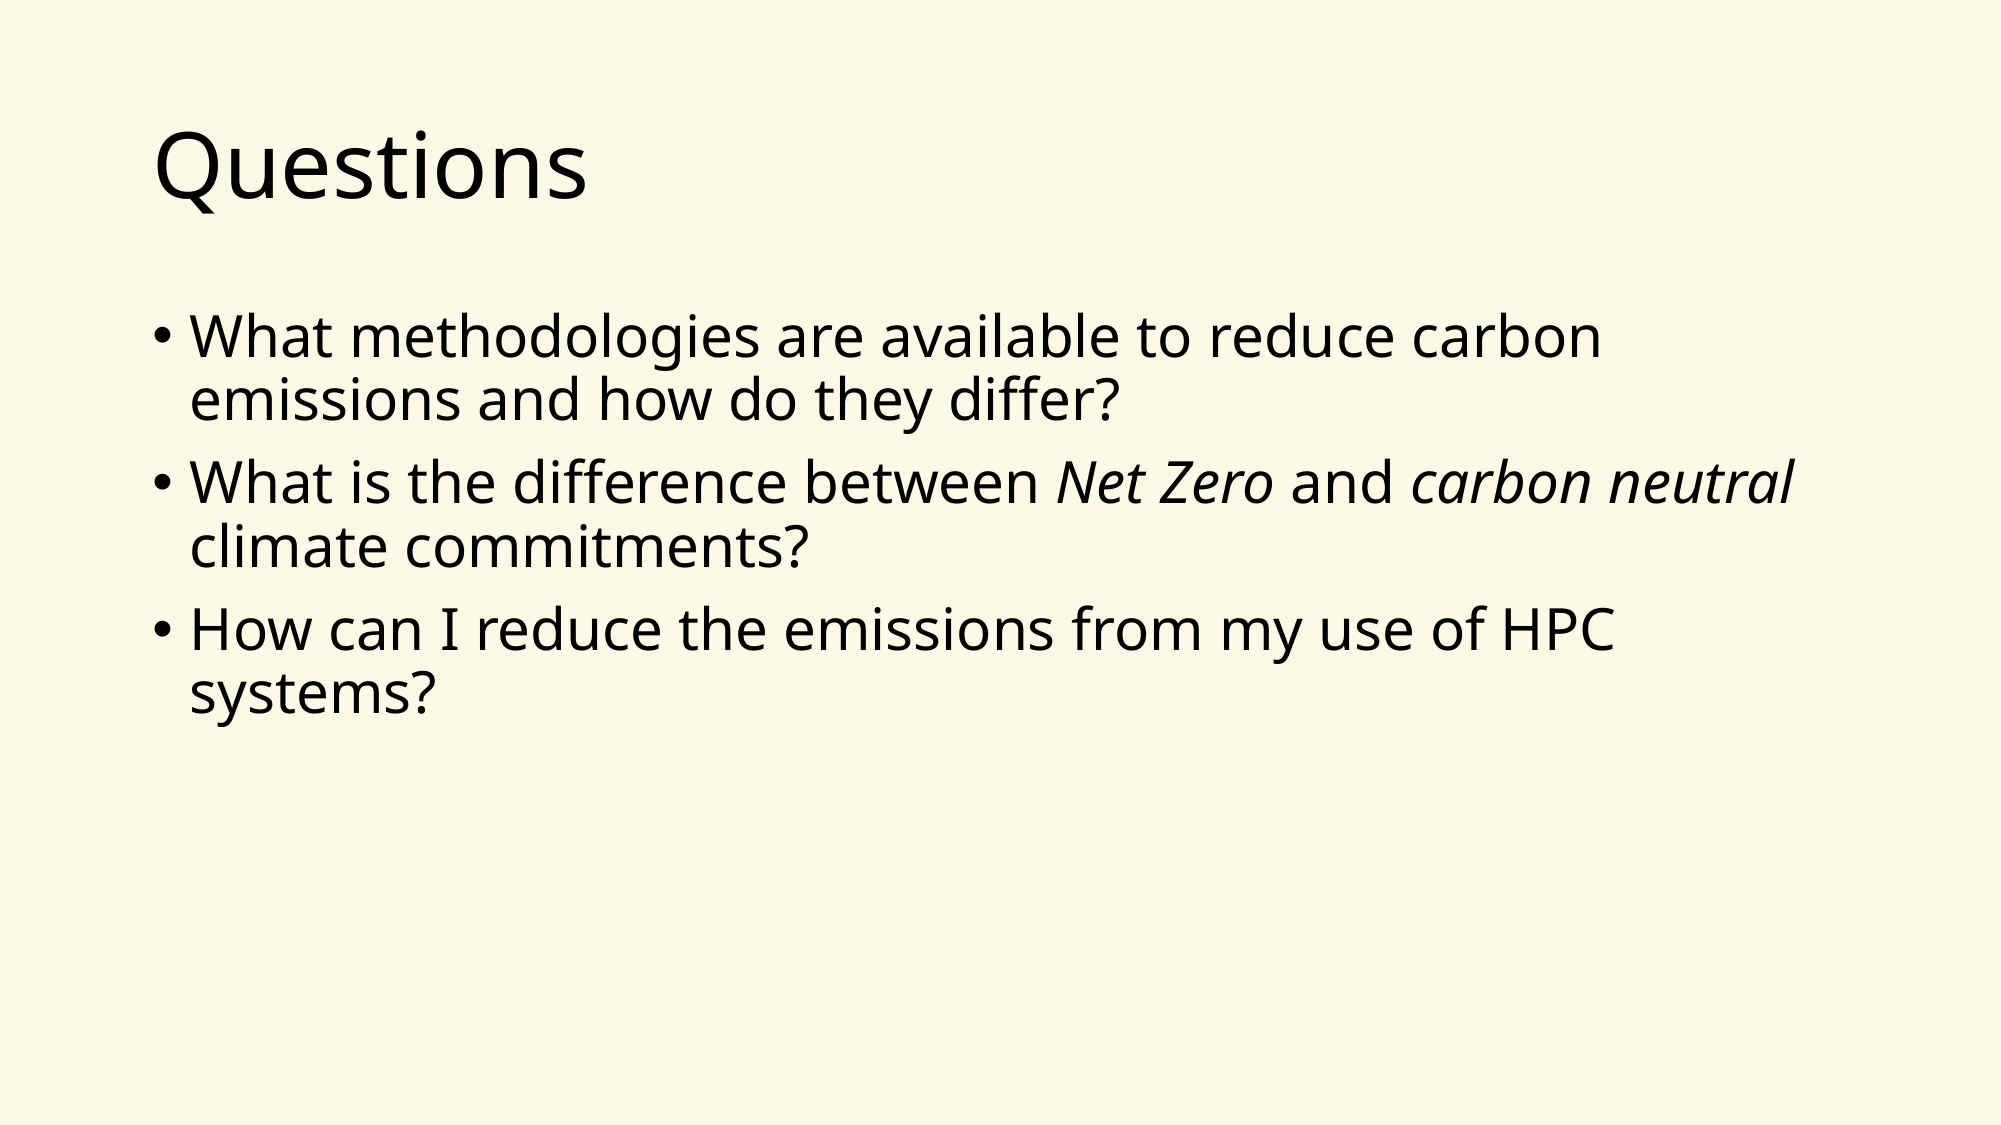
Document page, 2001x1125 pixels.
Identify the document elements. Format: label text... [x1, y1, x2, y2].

list What methodologies are available to reduce carbon emissions and how do they differ? What is the difference between Net Zero and carbon neutral climate commitments? How can I reduce the emissions from my use of HPC systems? [137, 299, 1863, 1014]
title Questions [137, 59, 1863, 278]
